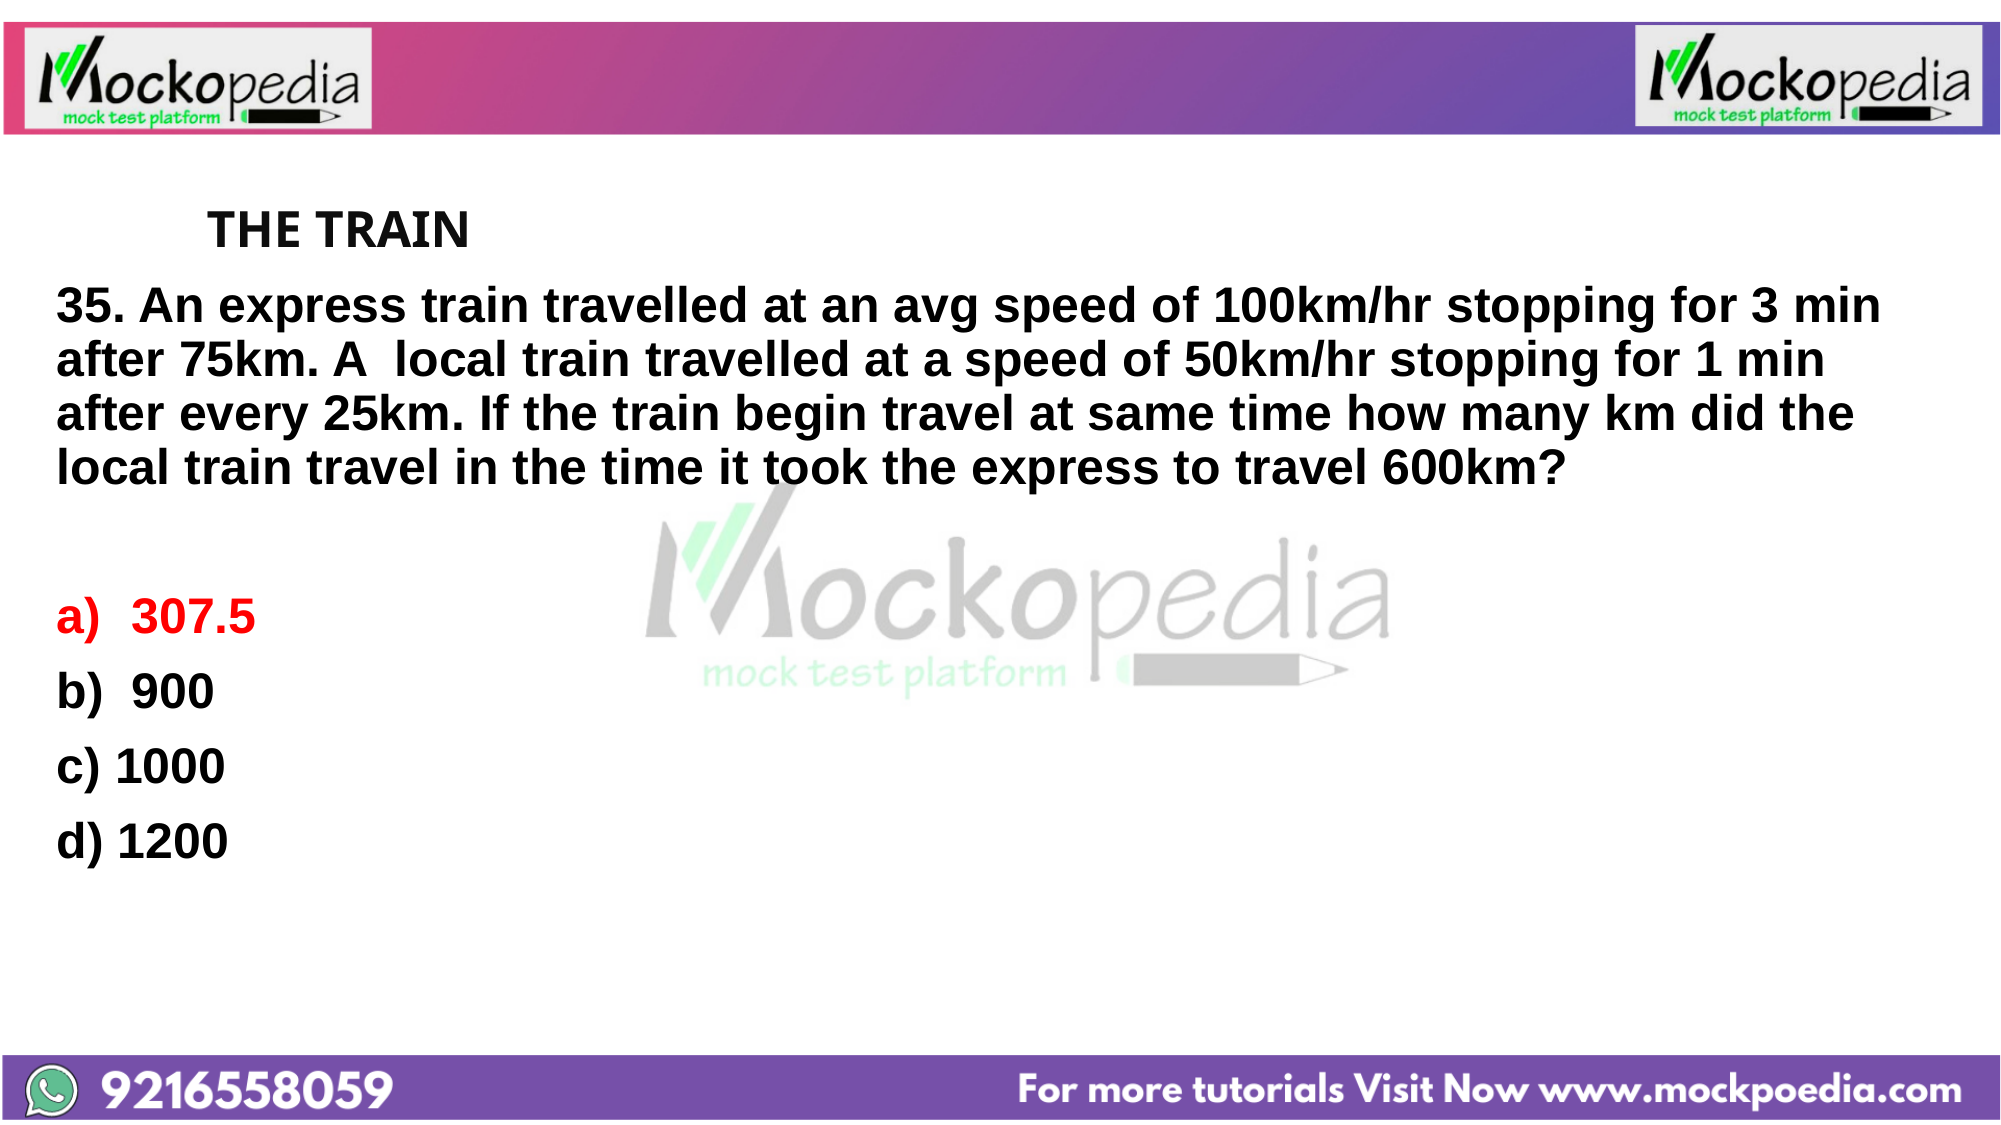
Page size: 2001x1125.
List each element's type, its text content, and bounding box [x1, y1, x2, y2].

picture [0, 0, 2001, 1125]
list THE TRAIN 35. An express train travelled at an avg speed of 100km/hr stopping for 3 min after 75km. A local train travelled at a speed of 50km/hr stopping for 1 min after every 25km. If the train begin travel at same time how many km did the local train travel in the time it took the express to travel 600km? 307.5 900 c) 1000 d) 1200 [41, 196, 1959, 1016]
